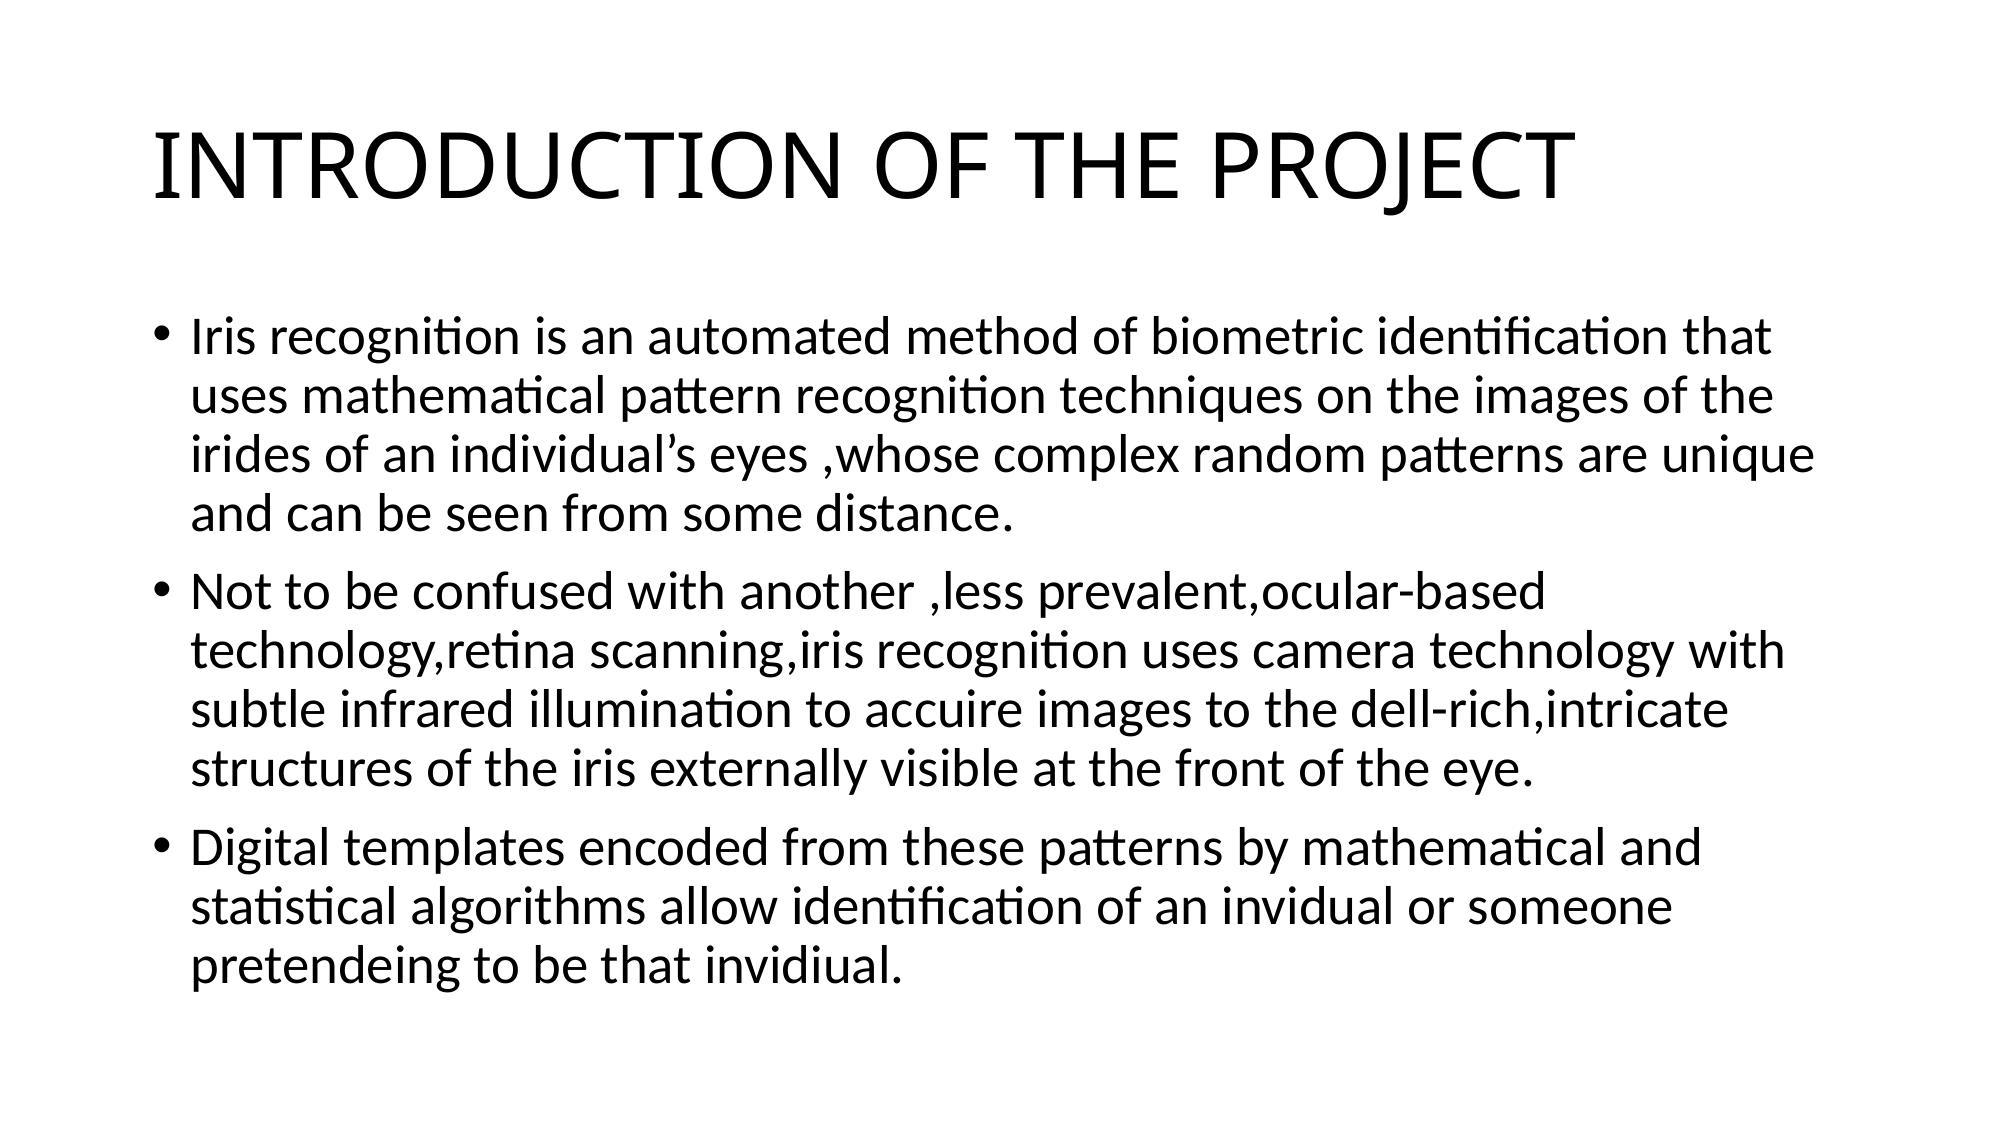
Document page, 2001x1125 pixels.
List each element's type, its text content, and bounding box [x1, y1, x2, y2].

list Iris recognition is an automated method of biometric identification that uses mathematical pattern recognition techniques on the images of the irides of an individual’s eyes ,whose complex random patterns are unique and can be seen from some distance. Not to be confused with another ,less prevalent,ocular-based technology,retina scanning,iris recognition uses camera technology with subtle infrared illumination to accuire images to the dell-rich,intricate structures of the iris externally visible at the front of the eye. Digital templates encoded from these patterns by mathematical and statistical algorithms allow identification of an invidual or someone pretendeing to be that invidiual. [137, 299, 1863, 1014]
title INTRODUCTION OF THE PROJECT [137, 59, 1863, 278]
